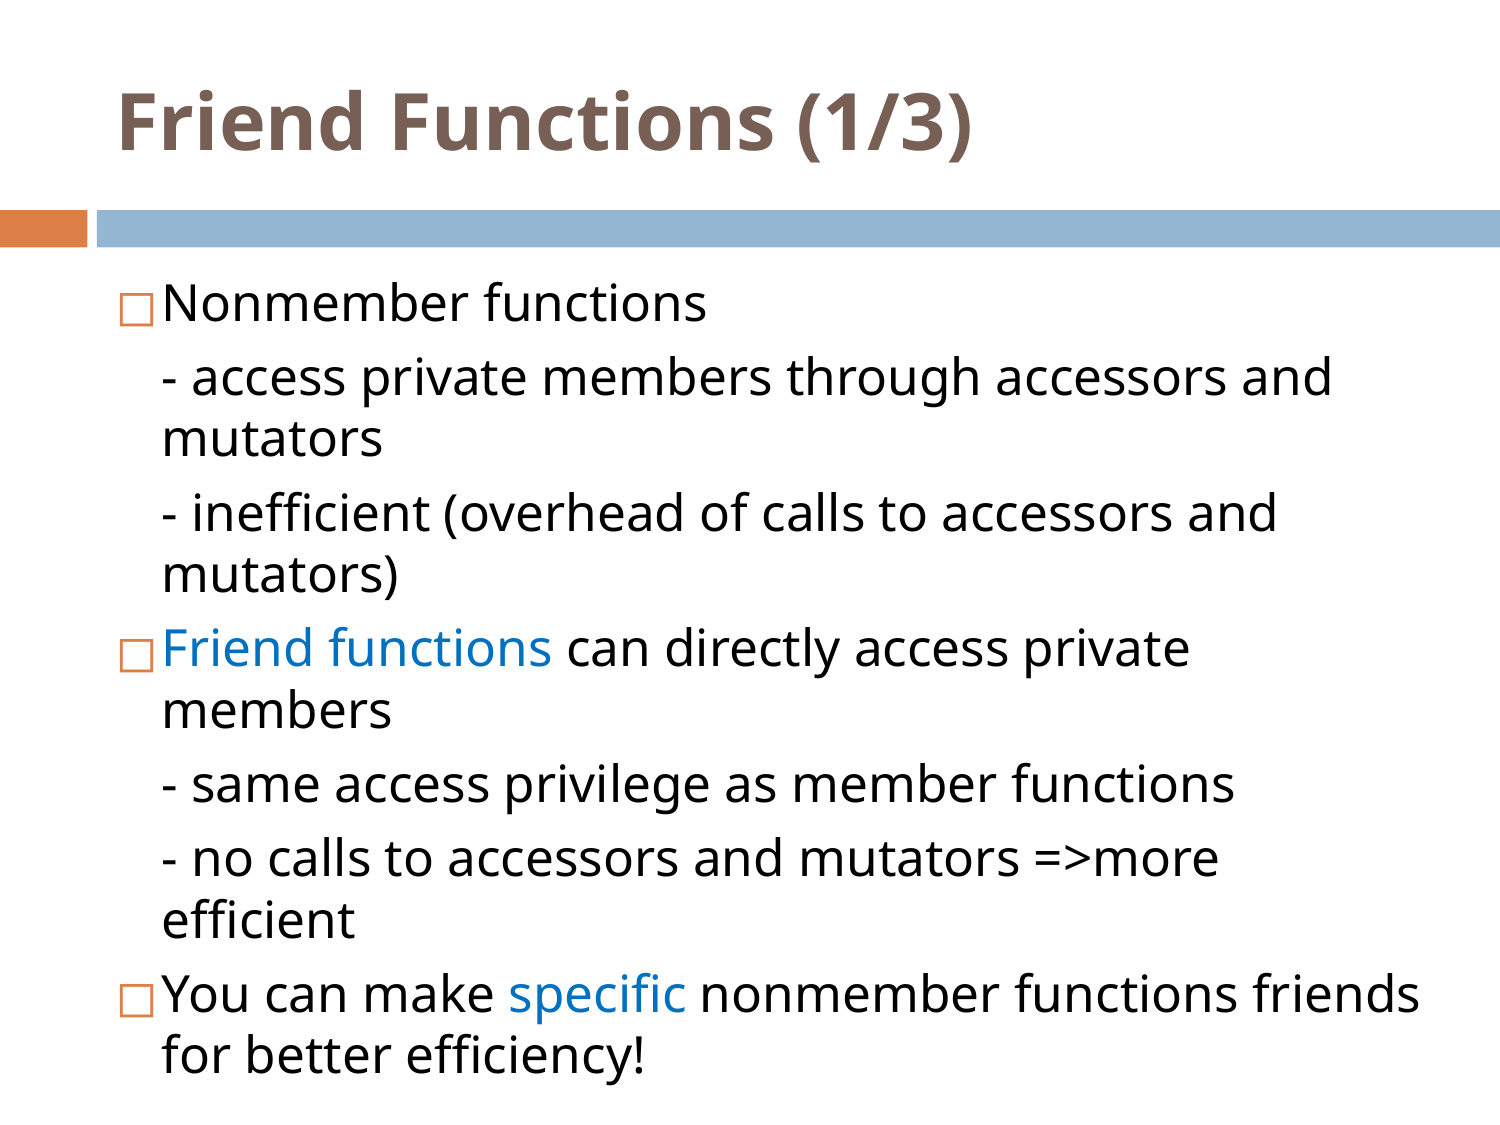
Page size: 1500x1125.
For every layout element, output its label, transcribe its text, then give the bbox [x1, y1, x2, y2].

list Nonmember functions - access private members through accessors and mutators - inefficient (overhead of calls to accessors and mutators) Friend functions can directly access private members - same access privilege as member functions - no calls to accessors and mutators =>more efficient You can make specific nonmember functions friends for better efficiency! [100, 262, 1438, 1094]
title Friend Functions (1/3) [100, 37, 1438, 200]
